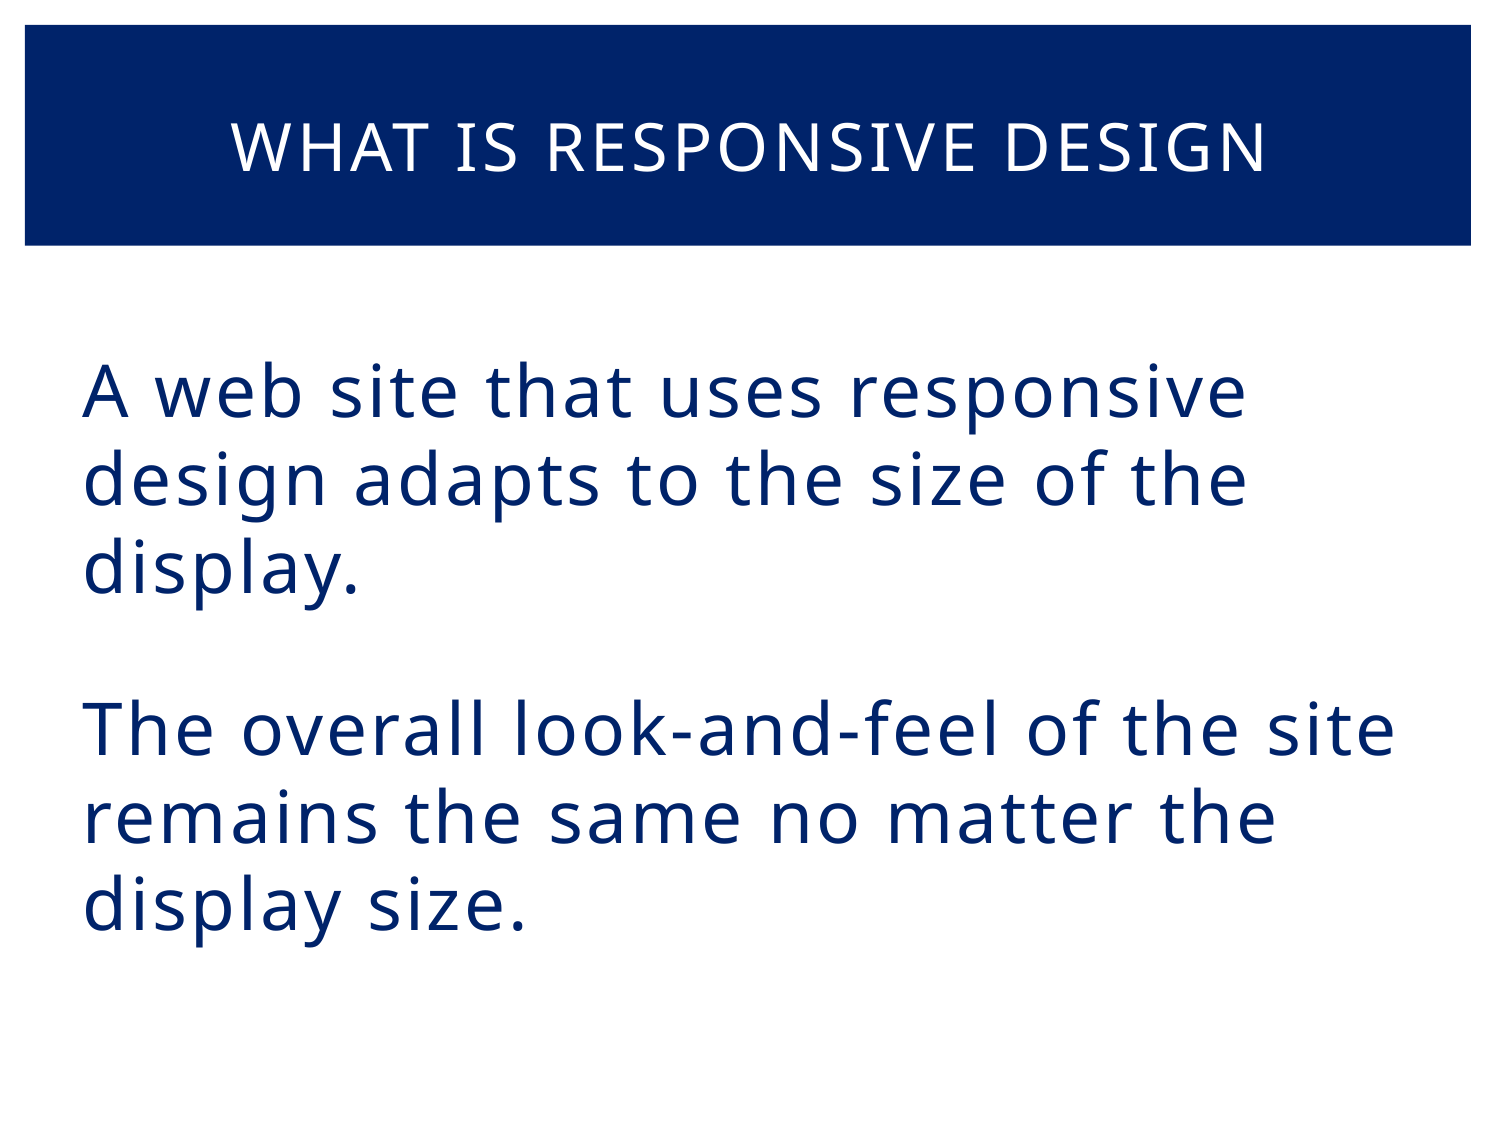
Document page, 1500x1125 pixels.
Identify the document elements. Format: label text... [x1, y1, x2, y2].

title What is responsive design [62, 58, 1438, 232]
list A web site that uses responsive design adapts to the size of the display. The overall look-and-feel of the site remains the same no matter the display size. [60, 337, 1440, 1063]
